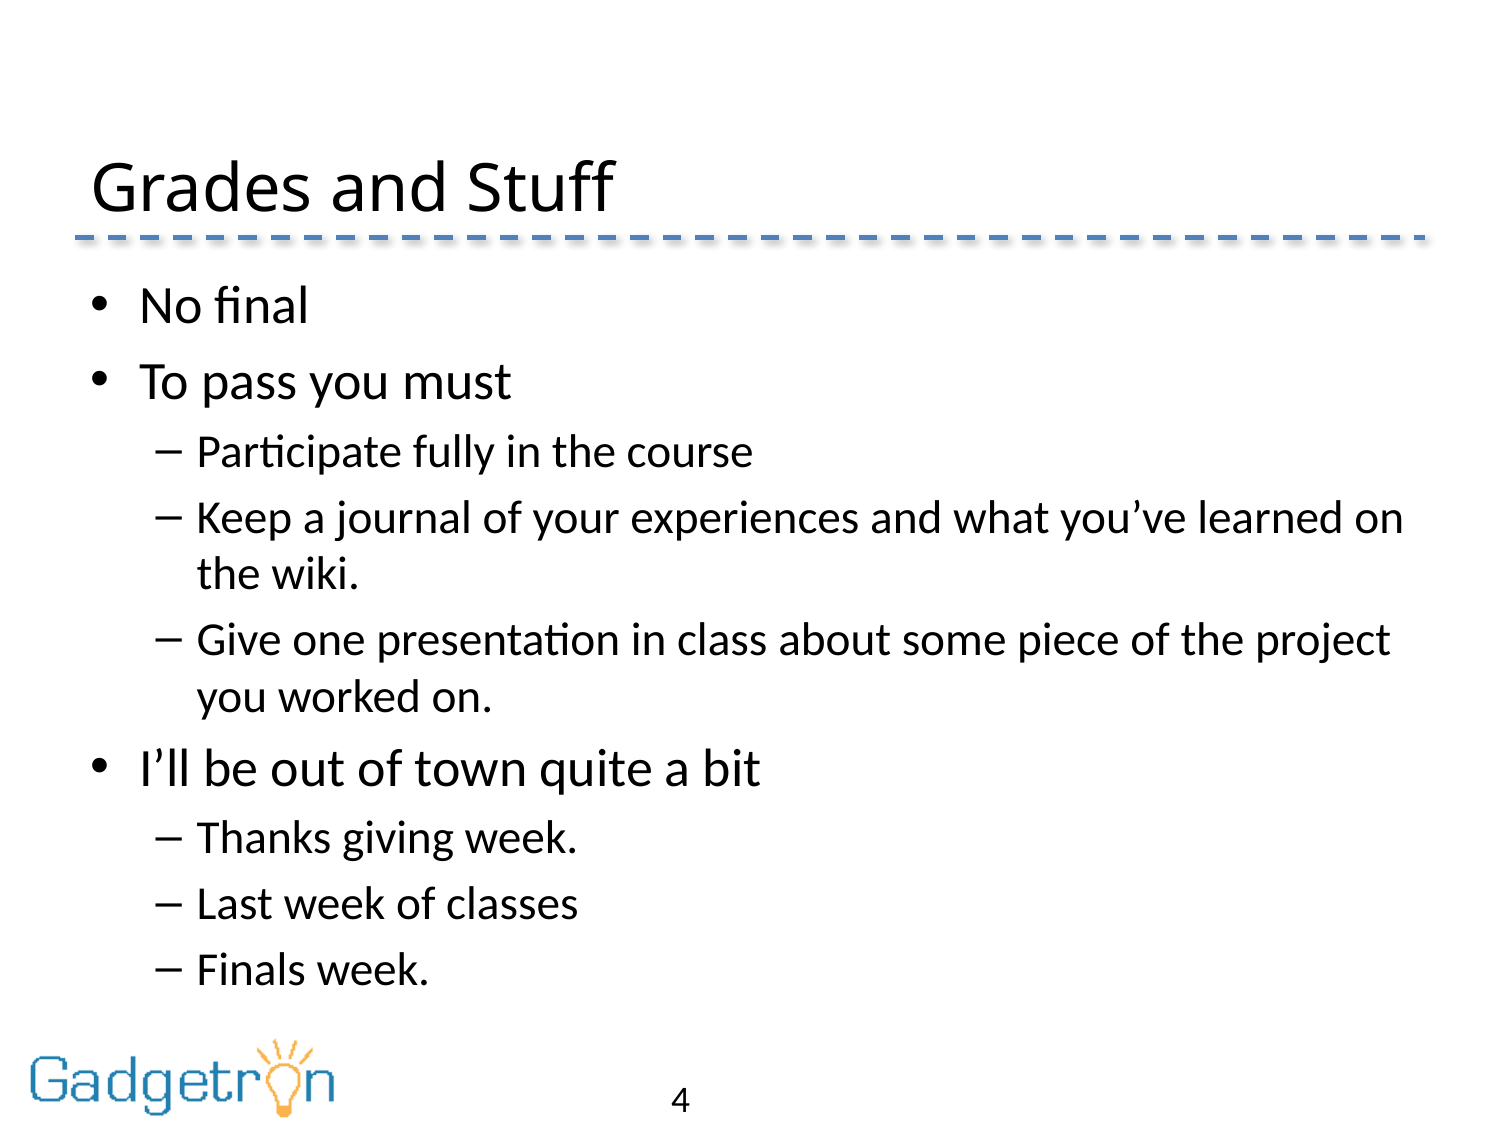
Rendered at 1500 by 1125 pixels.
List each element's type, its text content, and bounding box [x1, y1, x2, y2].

picture [1, 1037, 366, 1125]
title Grades and Stuff [75, 45, 1425, 233]
list No final To pass you must Participate fully in the course Keep a journal of your experiences and what you’ve learned on the wiki. Give one presentation in class about some piece of the project you worked on. I’ll be out of town quite a bit Thanks giving week. Last week of classes Finals week. [75, 262, 1425, 1005]
